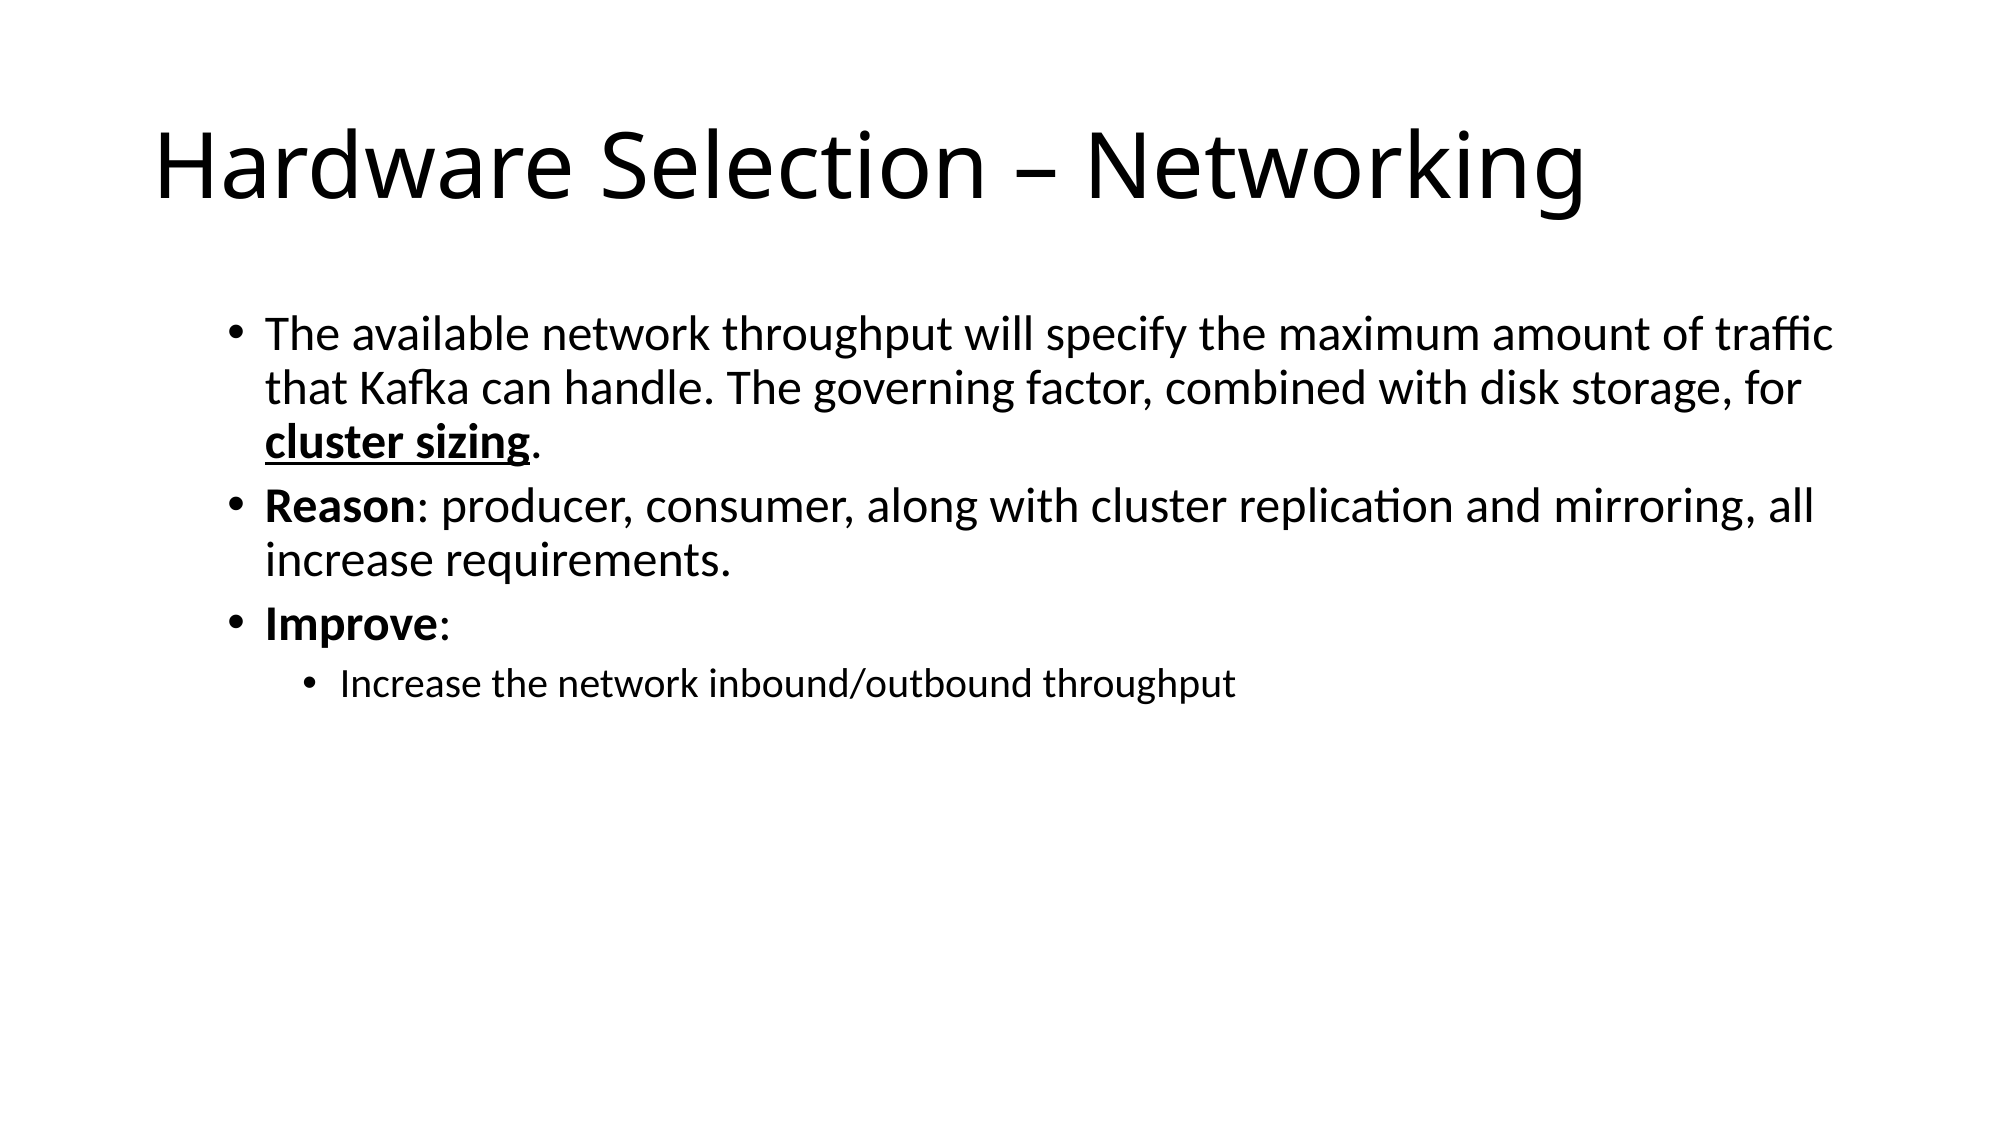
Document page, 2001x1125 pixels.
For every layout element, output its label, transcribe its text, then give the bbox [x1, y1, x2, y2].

list The available network throughput will specify the maximum amount of traffic that Kafka can handle. The governing factor, combined with disk storage, for cluster sizing. Reason: producer, consumer, along with cluster replication and mirroring, all increase requirements. Improve: Increase the network inbound/outbound throughput [137, 299, 1863, 1014]
title Hardware Selection – Networking [137, 59, 1863, 278]
